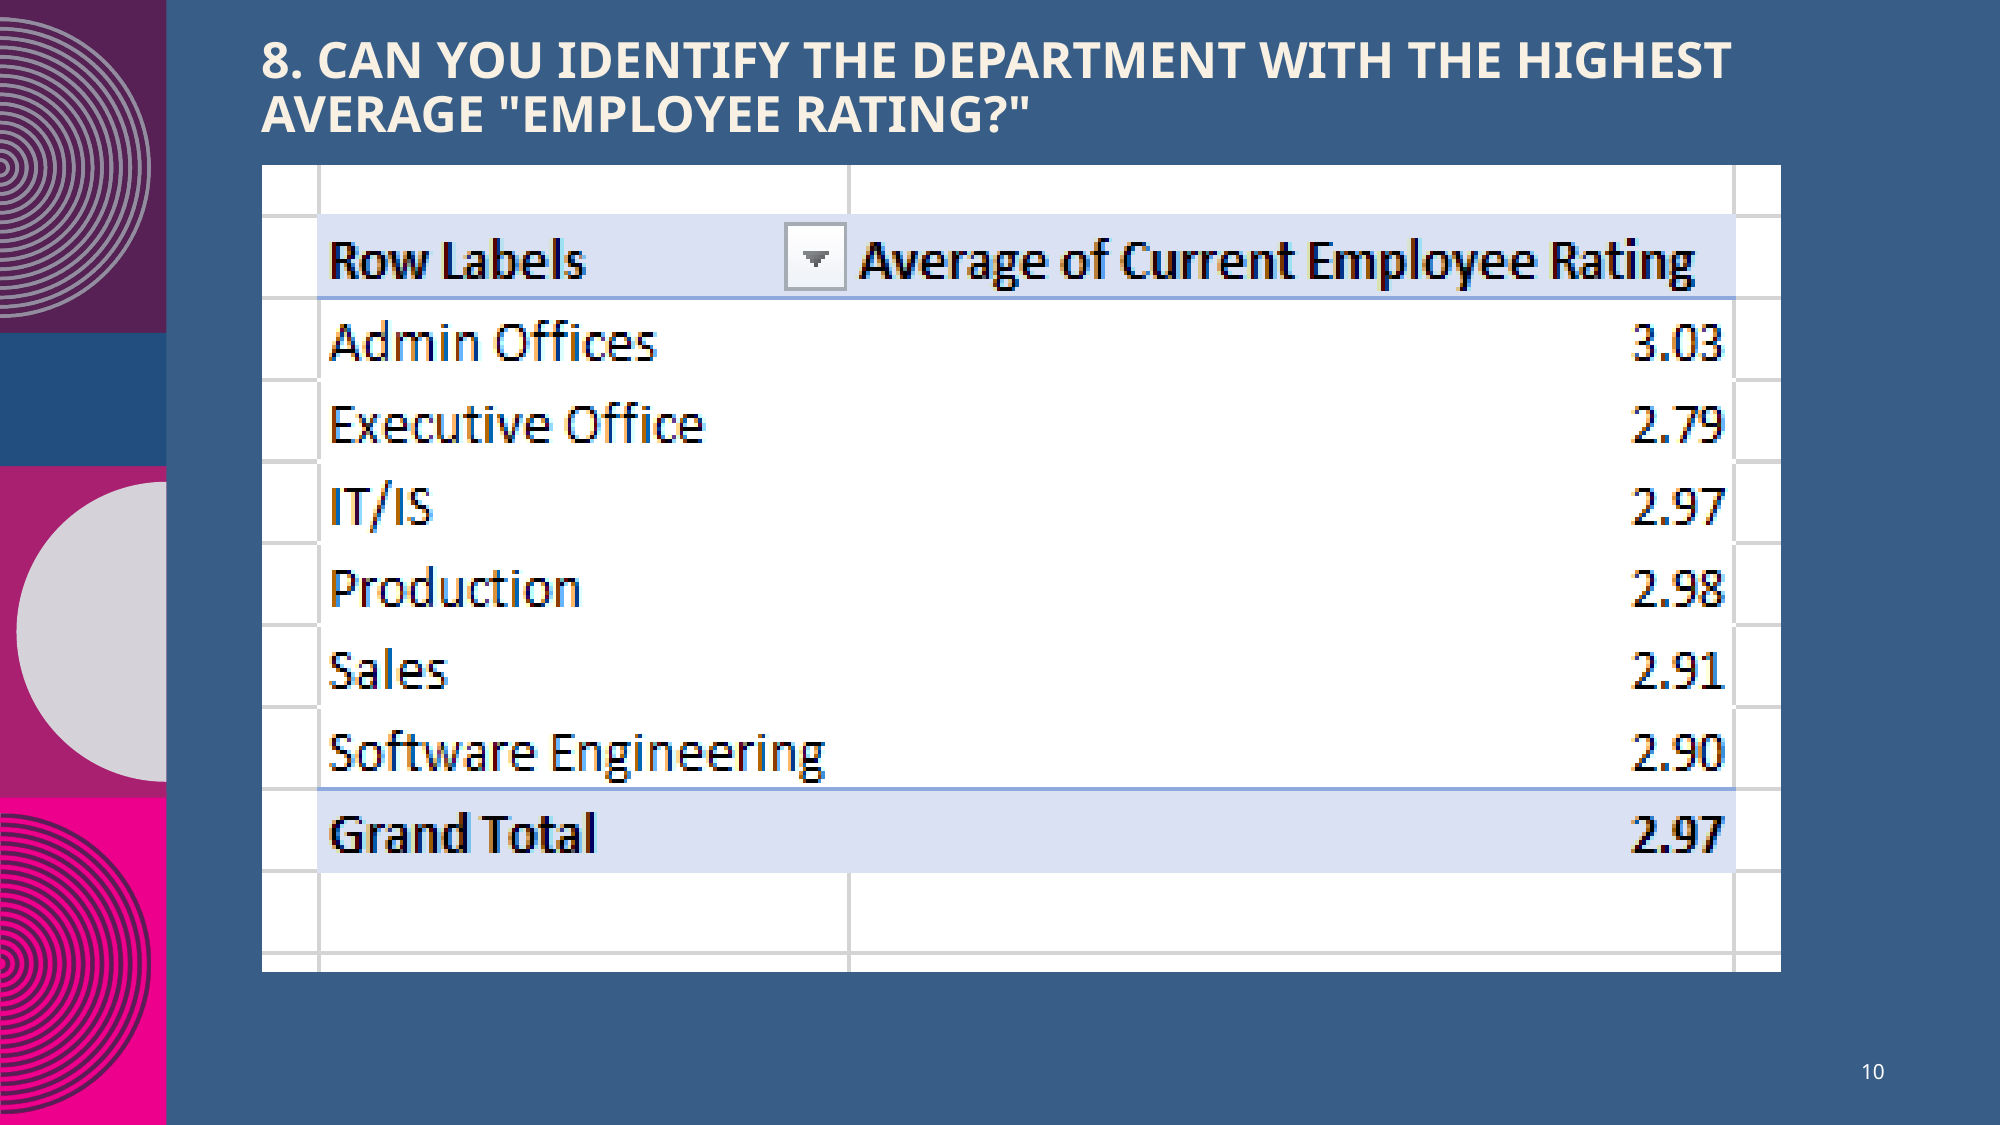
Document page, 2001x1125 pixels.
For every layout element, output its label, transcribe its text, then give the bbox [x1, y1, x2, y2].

picture [1, 814, 151, 1114]
slide_number 10 [1824, 1042, 1900, 1103]
picture [1, 18, 151, 318]
title 8. Can you identify the department with the highest average "Employee Rating?" [245, 27, 1917, 135]
picture [262, 165, 1781, 972]
